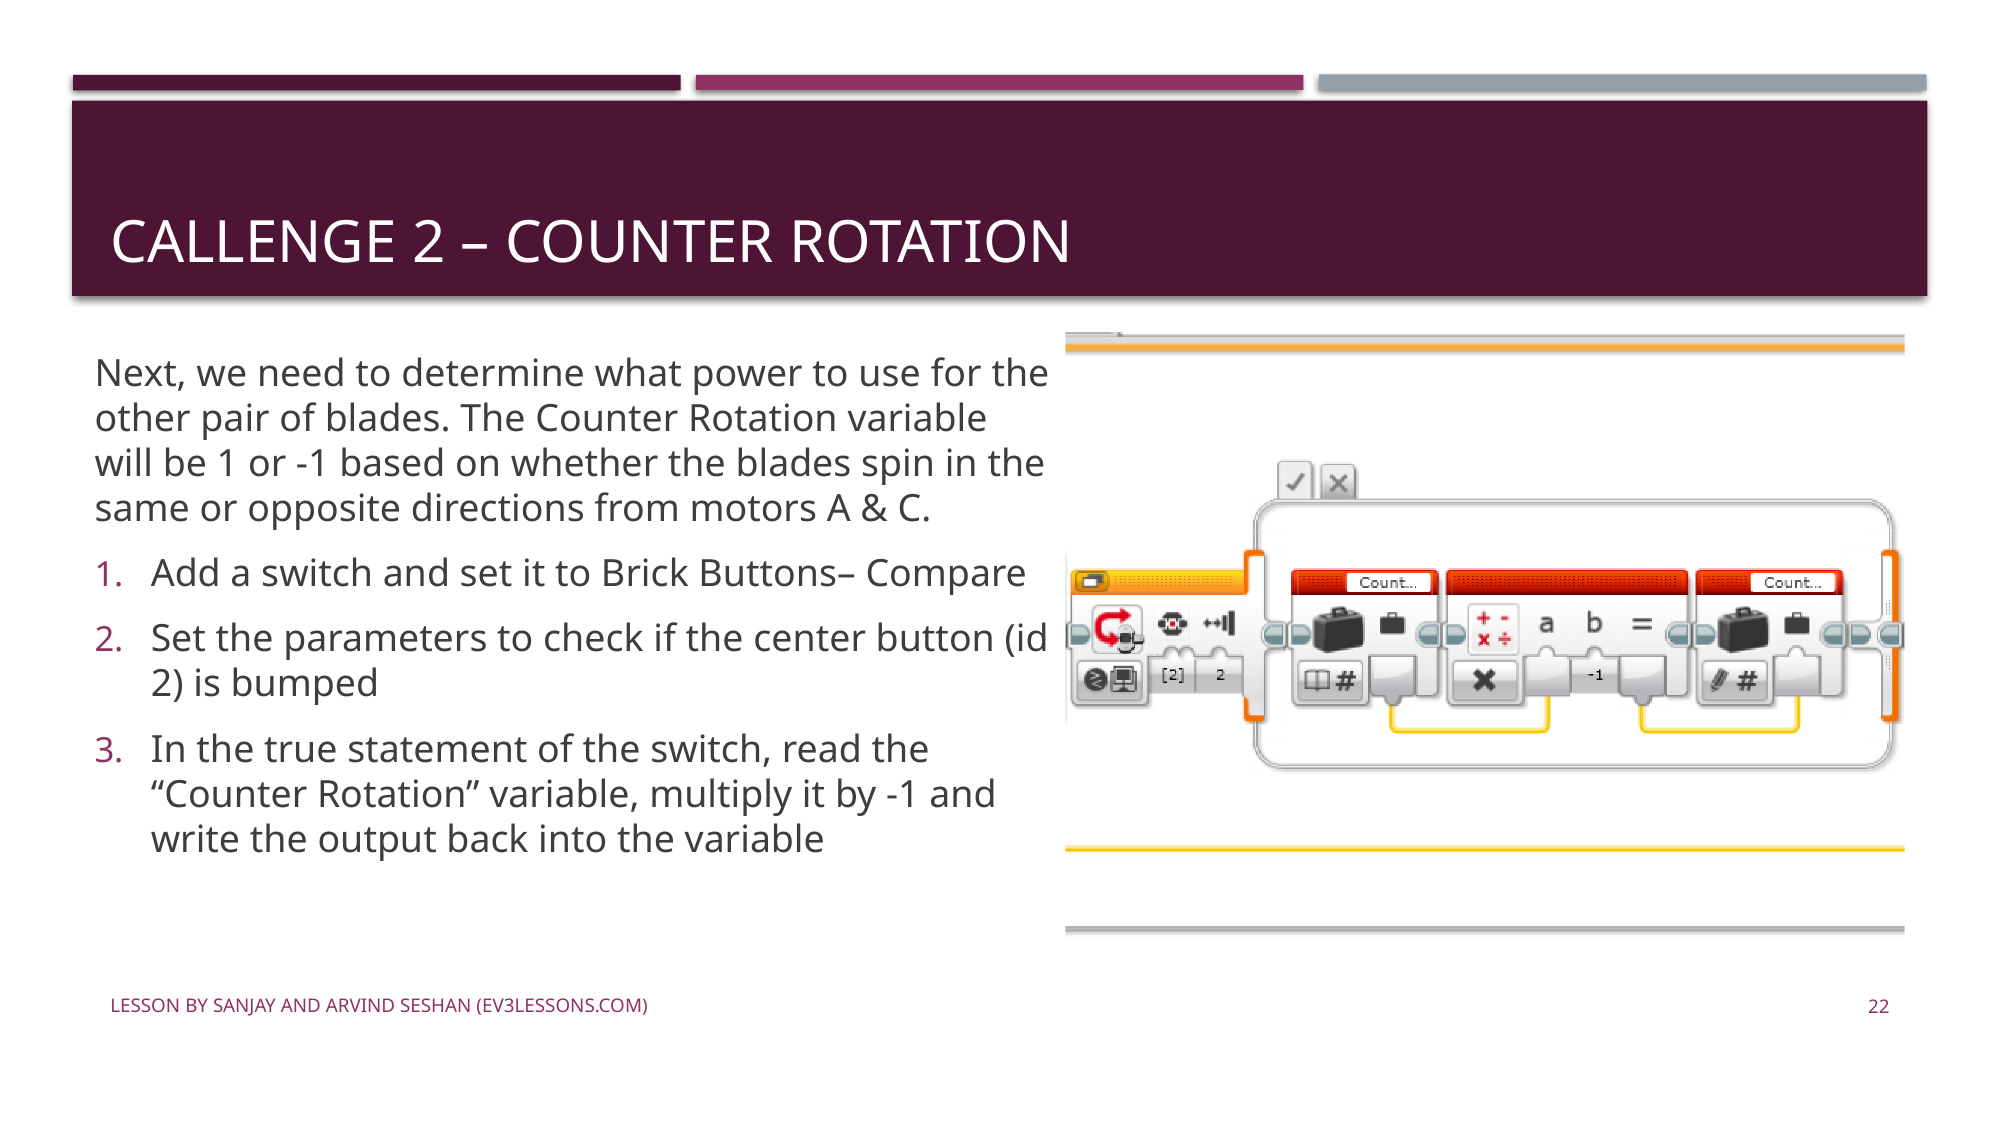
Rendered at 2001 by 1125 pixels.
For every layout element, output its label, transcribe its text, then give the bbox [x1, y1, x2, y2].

list Next, we need to determine what power to use for the other pair of blades. The Counter Rotation variable will be 1 or -1 based on whether the blades spin in the same or opposite directions from motors A & C. Add a switch and set it to Brick Buttons– Compare Set the parameters to check if the center button (id 2) is bumped In the true statement of the switch, read the “Counter Rotation” variable, multiply it by -1 and write the output back into the variable [79, 341, 1066, 1054]
slide_number 22 [1732, 977, 1905, 1037]
picture [1064, 332, 1906, 939]
footer Lesson by Sanjay and Arvind Seshan (EV3Lessons.com) [95, 976, 1230, 1037]
title CALLENGE 2 – Counter Rotation [95, 115, 1905, 282]
